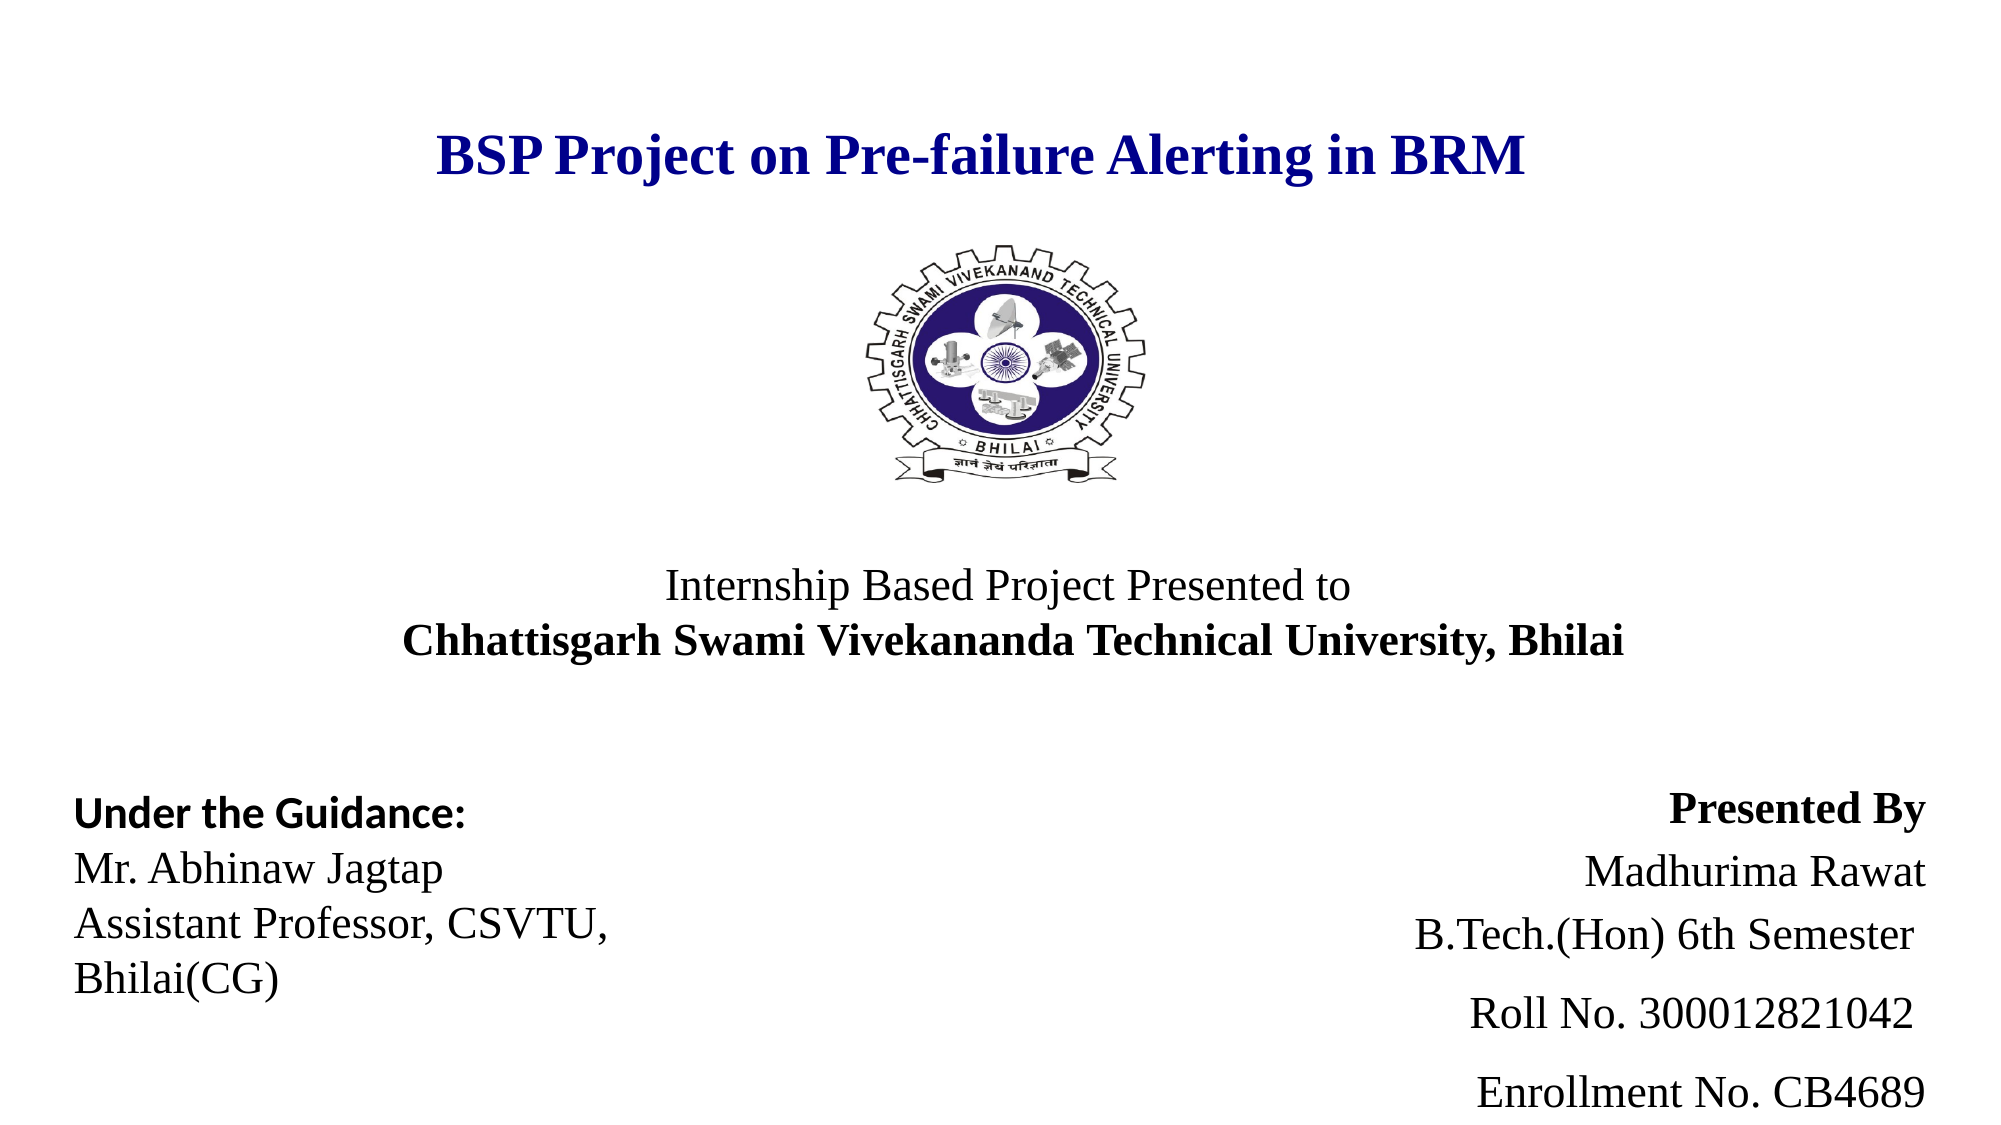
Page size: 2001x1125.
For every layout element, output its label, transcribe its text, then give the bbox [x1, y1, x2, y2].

text_box Presented By Madhurima Rawat B.Tech.(Hon) 6th Semester Roll No. 300012821042 Enrollment No. CB4689 [1275, 761, 1941, 1124]
text_box Under the Guidance: Mr. Abhinaw Jagtap Assistant Professor, CSVTU, Bhilai(CG) [58, 774, 688, 1065]
text_box Internship Based Project Presented to Chhattisgarh Swami Vivekananda Technical University, Bhilai [387, 547, 1642, 727]
picture [865, 245, 1146, 483]
text_box BSP Project on Pre-failure Alerting in BRM [392, 0, 1572, 334]
